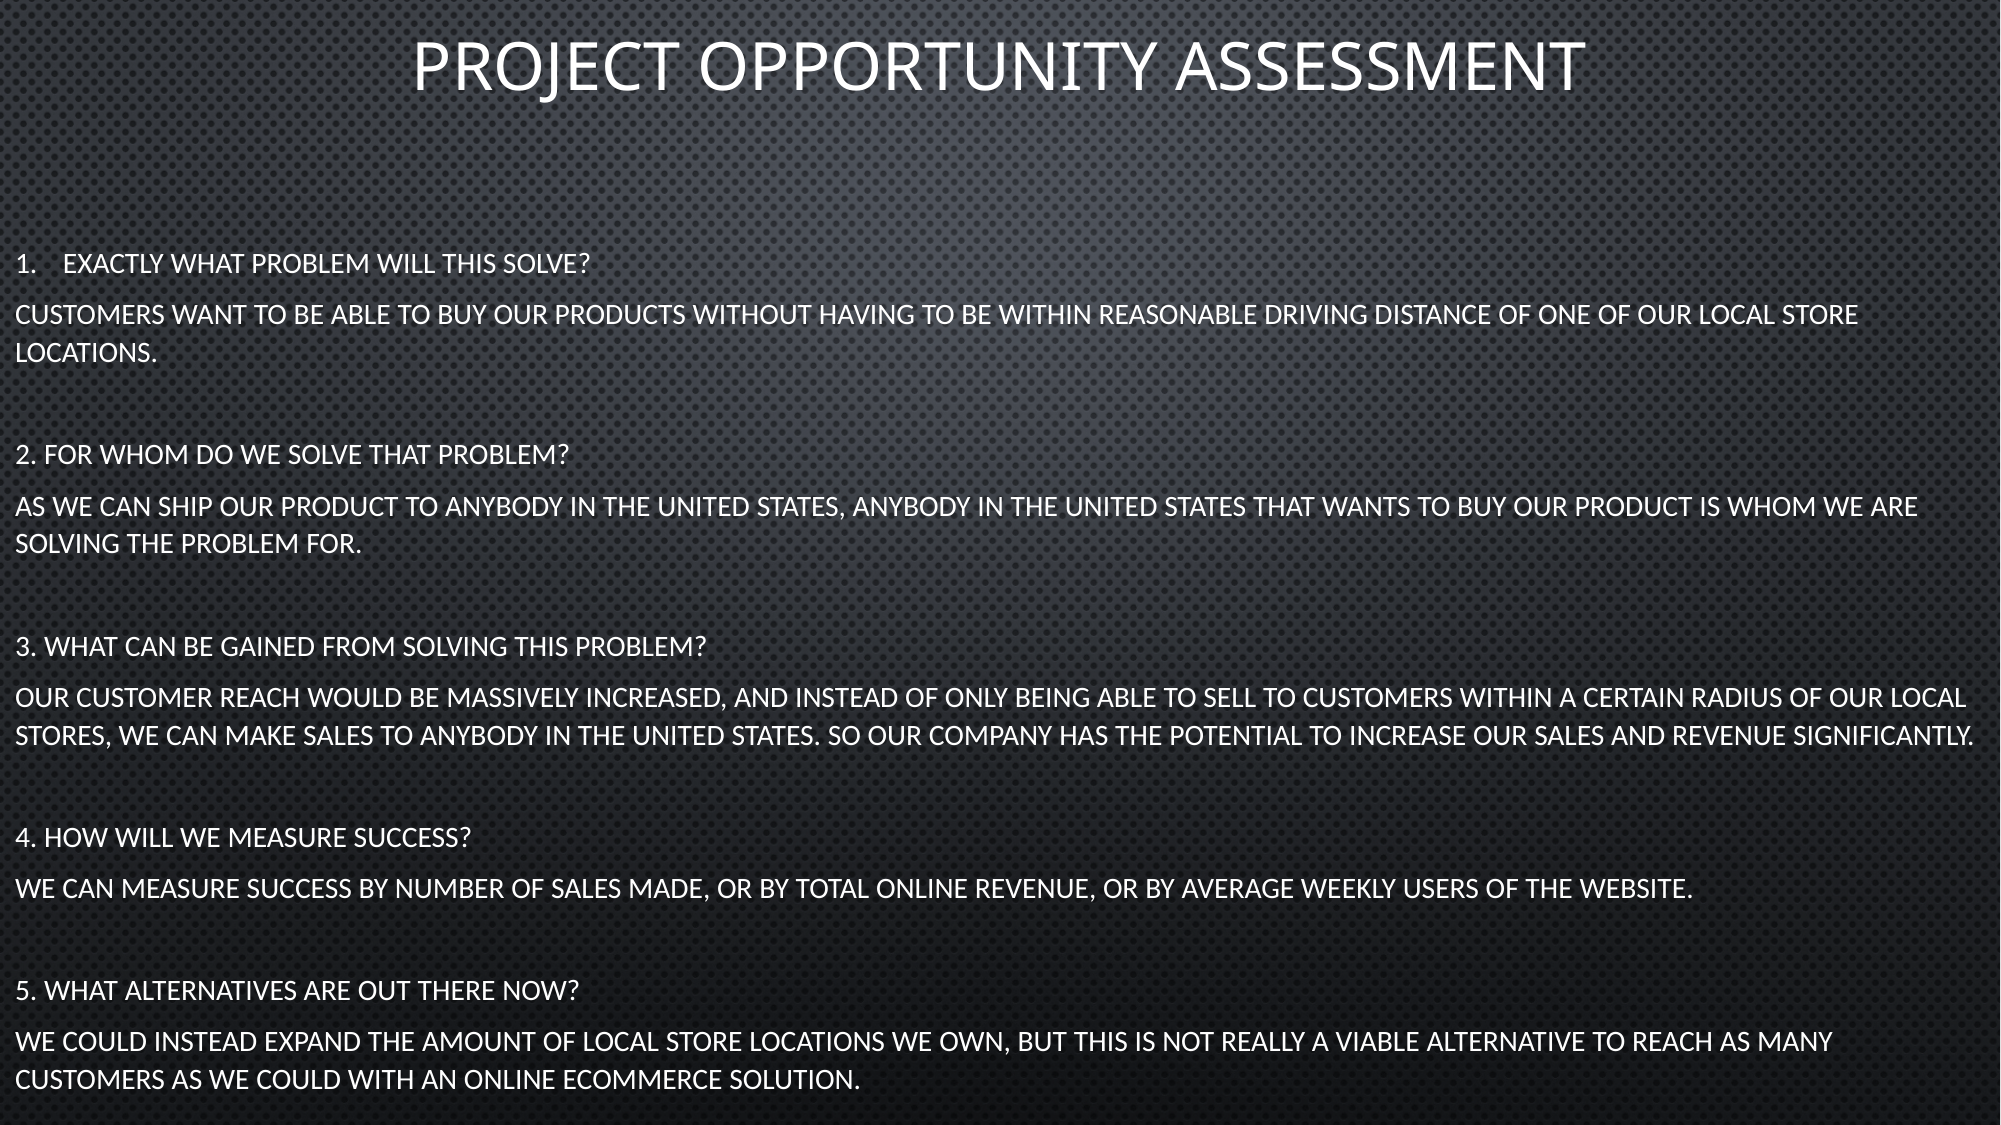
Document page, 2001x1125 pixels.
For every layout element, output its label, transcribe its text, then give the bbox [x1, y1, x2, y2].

list Exactly what problem will this solve? Customers want to be able to buy our products without having to be within reasonable driving distance of one of our local store locations. 2. For whom do we solve that problem? As we can ship our product to anybody in the United States, anybody in the United States that wants to buy our product is whom we are solving the problem for. 3. What can be gained from solving this problem? Our customer reach would be massively increased, and instead of only being able to sell to customers within a certain radius of our local stores, we can make sales to anybody in the United States. So our company has the potential to increase our sales and revenue significantly. 4. How will we measure success? We can measure success by number of sales made, or by total online revenue, or by average weekly users of the website. 5. What alternatives are out there now? We could instead expand the amount of local store locations we own, but this is not really a viable alternative to reach as many customers as we could with an online Ecommerce solution. [0, 112, 2000, 1125]
title Project Opportunity Assessment [187, 0, 1813, 112]
